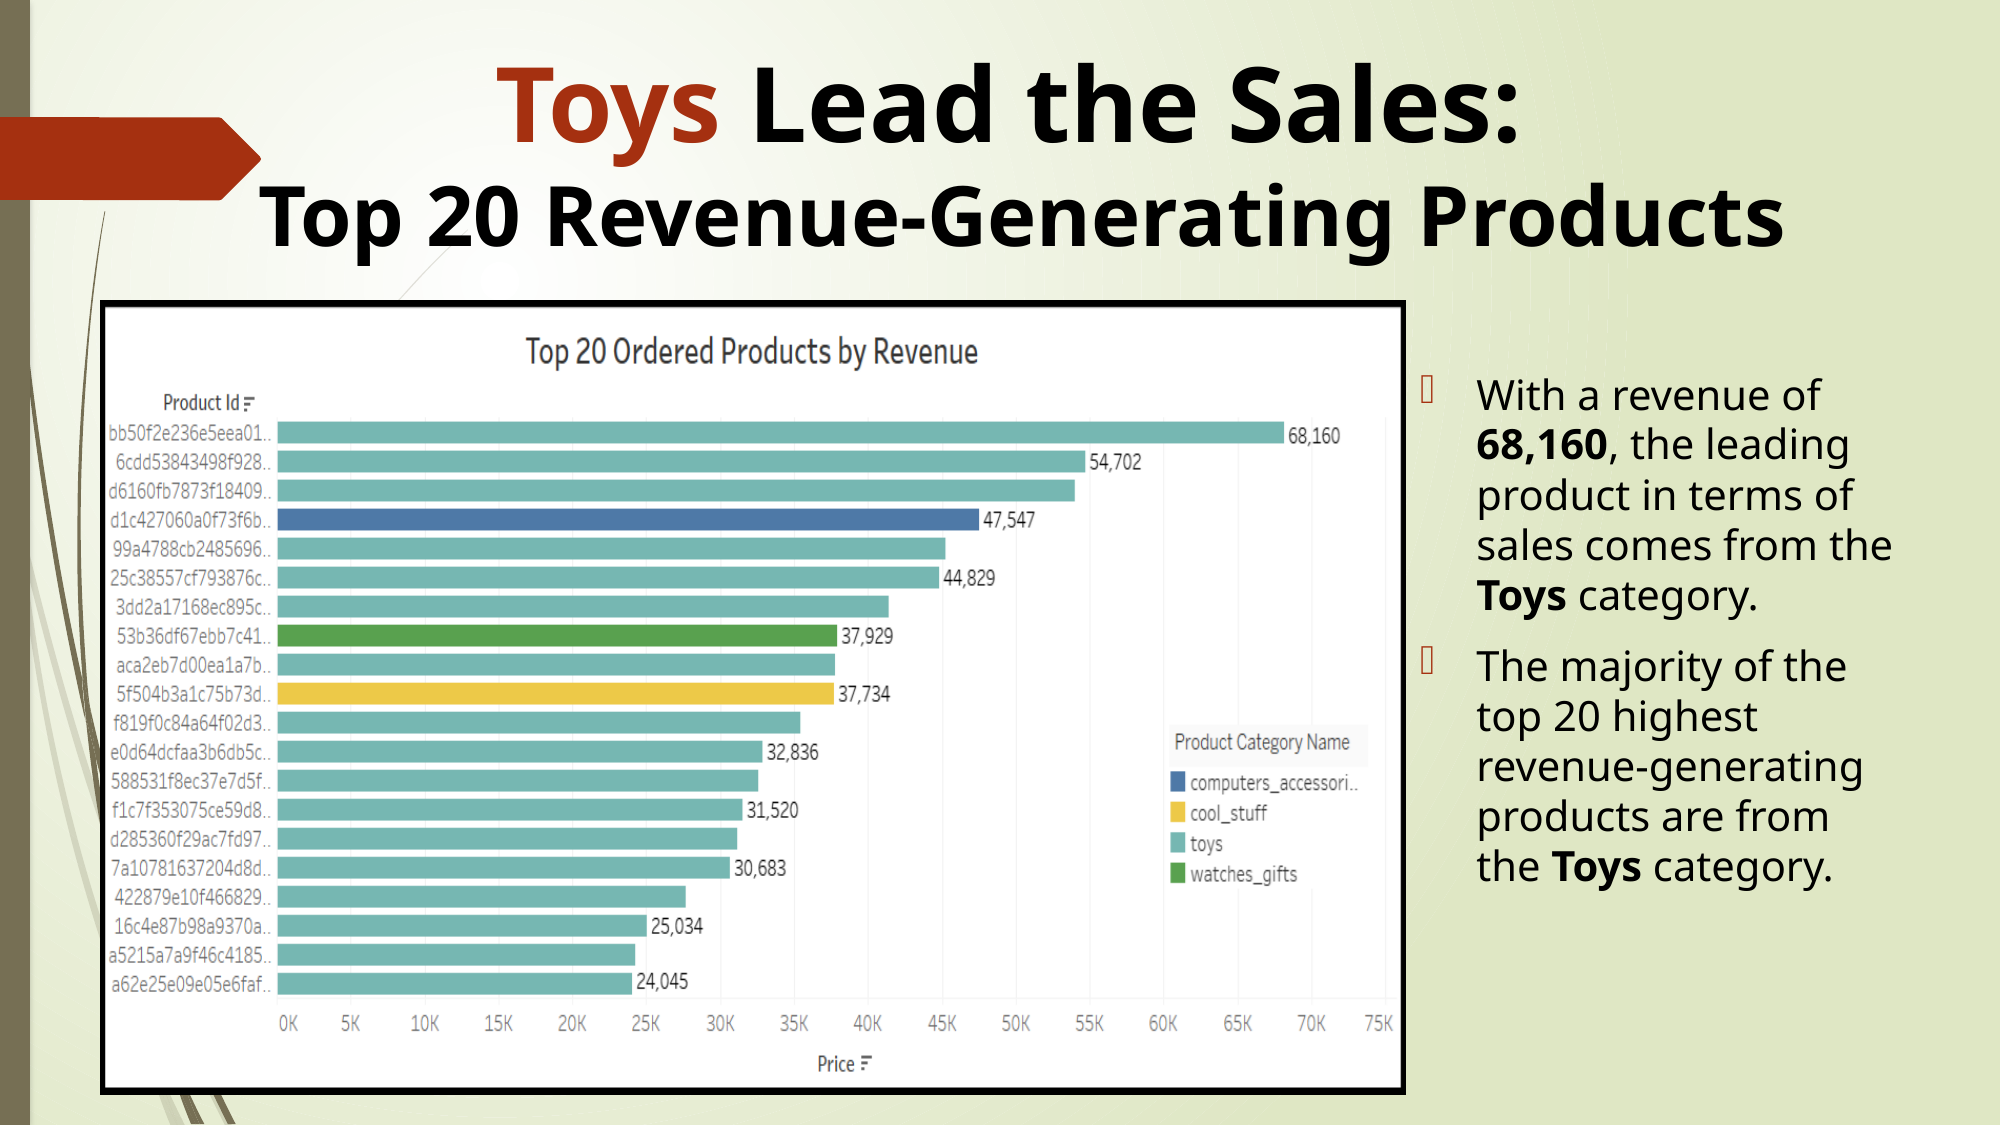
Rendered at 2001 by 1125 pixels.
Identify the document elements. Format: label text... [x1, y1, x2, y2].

title Toys Lead the Sales: Top 20 Revenue-Generating Products [22, 30, 2000, 326]
picture [100, 299, 1406, 1095]
list With a revenue of 68,160, the leading product in terms of sales comes from the Toys category. The majority of the top 20 highest revenue-generating products are from the Toys category. [1409, 360, 1914, 1095]
